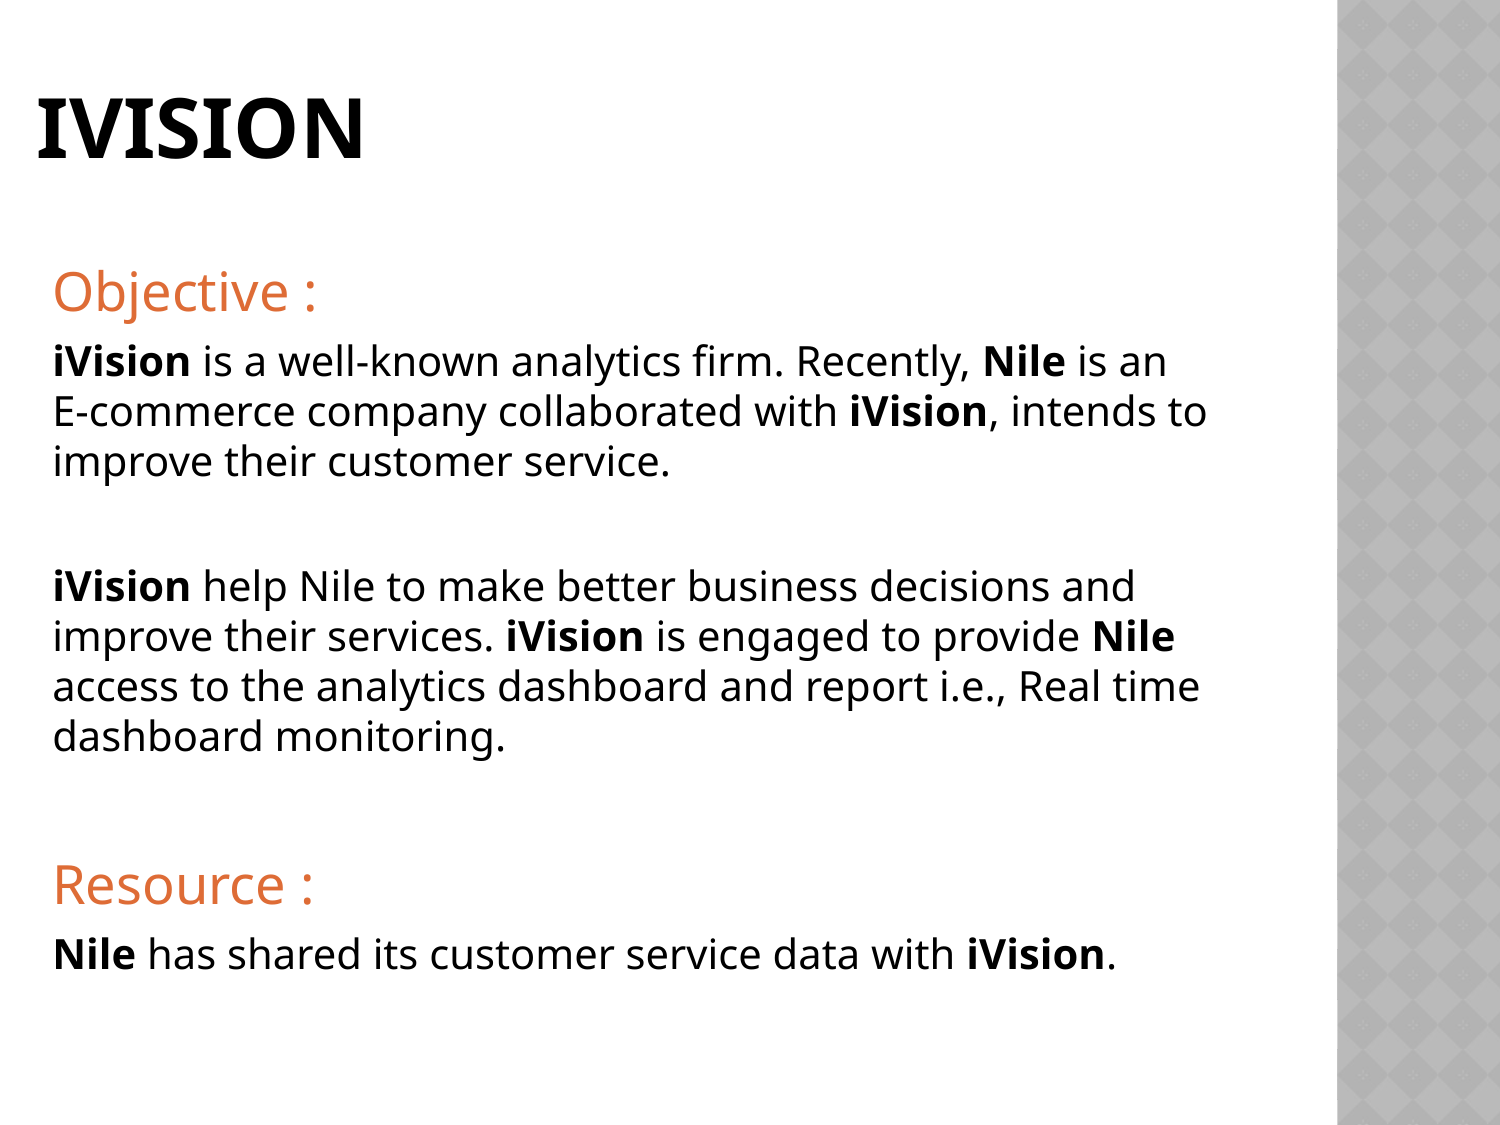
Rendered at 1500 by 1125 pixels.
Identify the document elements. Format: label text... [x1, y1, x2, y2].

list Objective : iVision is a well-known analytics firm. Recently, Nile is an E-commerce company collaborated with iVision, intends to improve their customer service. iVision help Nile to make better business decisions and improve their services. iVision is engaged to provide Nile access to the analytics dashboard and report i.e., Real time dashboard monitoring. Resource : Nile has shared its customer service data with iVision. [37, 249, 1225, 1100]
title iVision [29, 27, 1217, 175]
